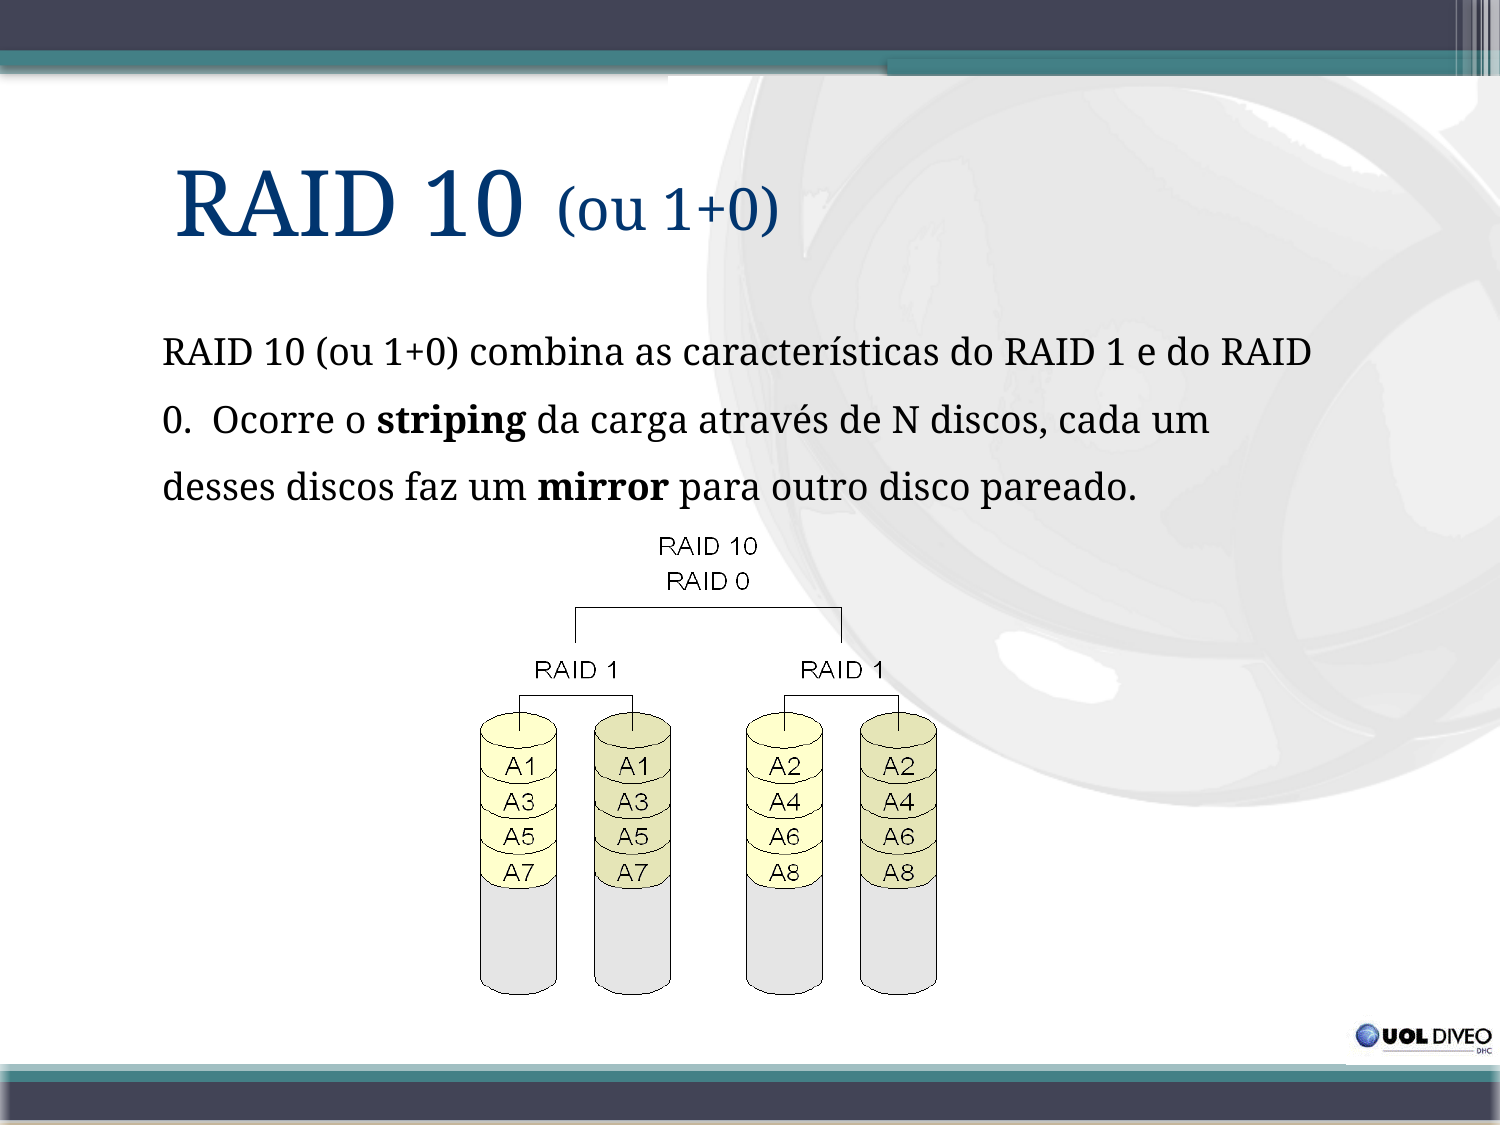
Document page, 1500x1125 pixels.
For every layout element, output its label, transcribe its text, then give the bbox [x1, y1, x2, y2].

picture [444, 76, 1500, 1030]
text_box RAID 10 [159, 137, 661, 262]
picture [0, 1013, 1500, 1125]
text_box RAID 10 (ou 1+0) combina as características do RAID 1 e do RAID 0. Ocorre o striping da carga através de N discos, cada um desses discos faz um mirror para outro disco pareado. [147, 298, 661, 516]
text_box (ou 1+0) [541, 164, 661, 250]
